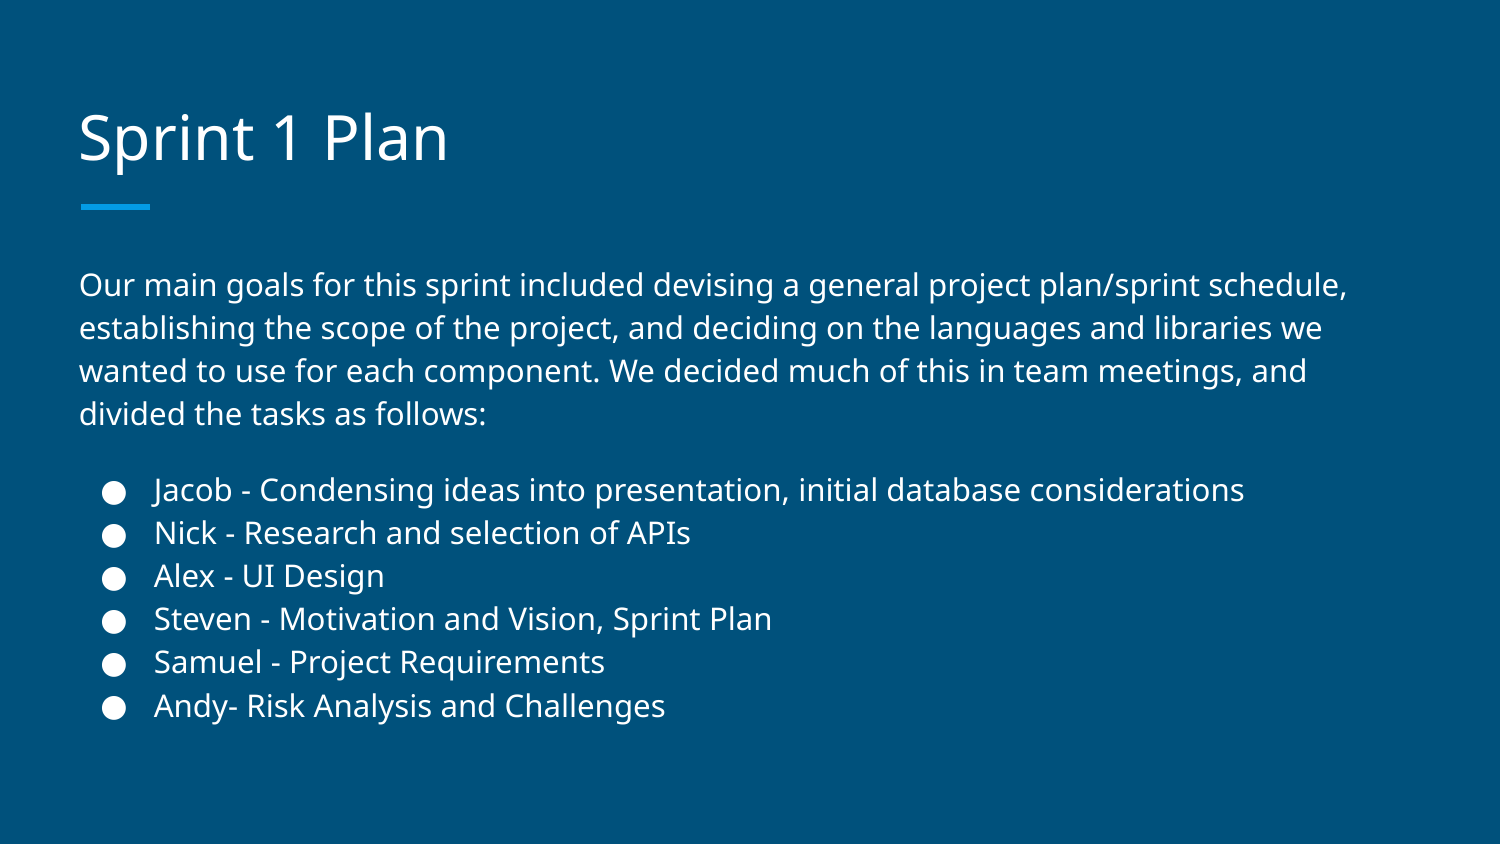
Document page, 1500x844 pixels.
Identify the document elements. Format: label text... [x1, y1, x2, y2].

title Sprint 1 Plan [63, 75, 1437, 188]
list Our main goals for this sprint included devising a general project plan/sprint schedule, establishing the scope of the project, and deciding on the languages and libraries we wanted to use for each component. We decided much of this in team meetings, and divided the tasks as follows: Jacob - Condensing ideas into presentation, initial database considerations Nick - Research and selection of APIs Alex - UI Design Steven - Motivation and Vision, Sprint Plan Samuel - Project Requirements Andy- Risk Analysis and Challenges [63, 244, 1437, 750]
